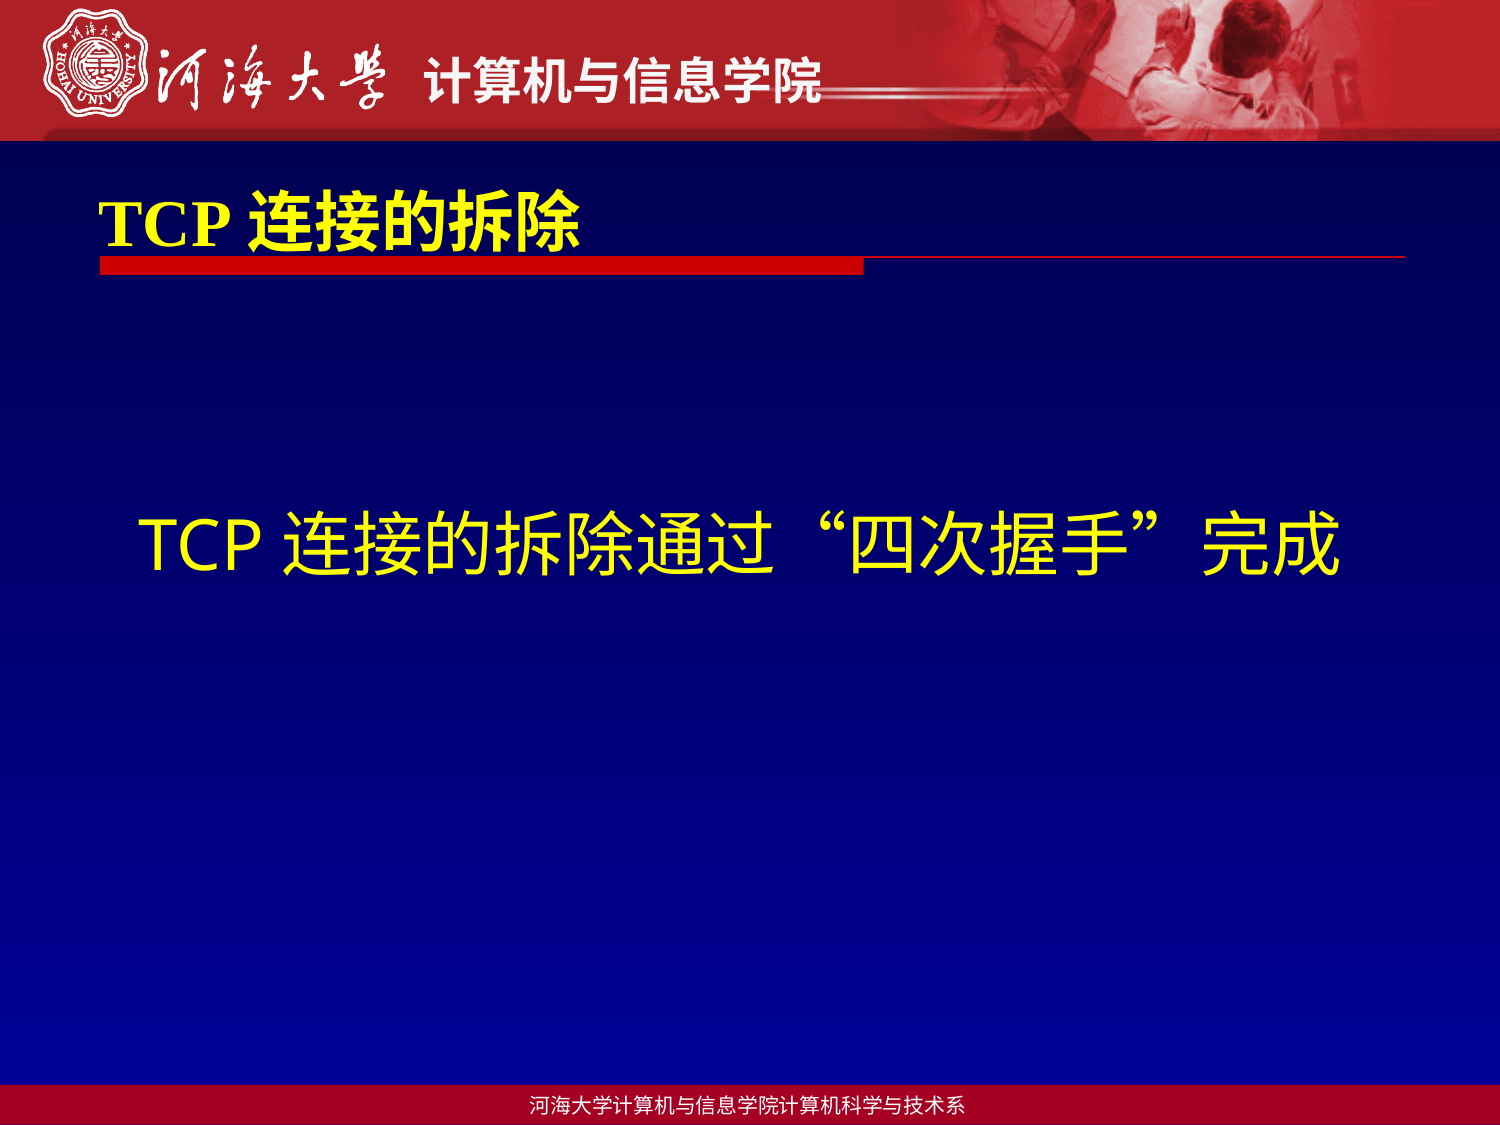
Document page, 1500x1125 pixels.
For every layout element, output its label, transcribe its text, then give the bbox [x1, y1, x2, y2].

text_box TCP连接的拆除 [83, 172, 597, 268]
picture [0, 0, 1500, 141]
title TCP连接的拆除通过“四次握手”完成 [123, 397, 1381, 593]
